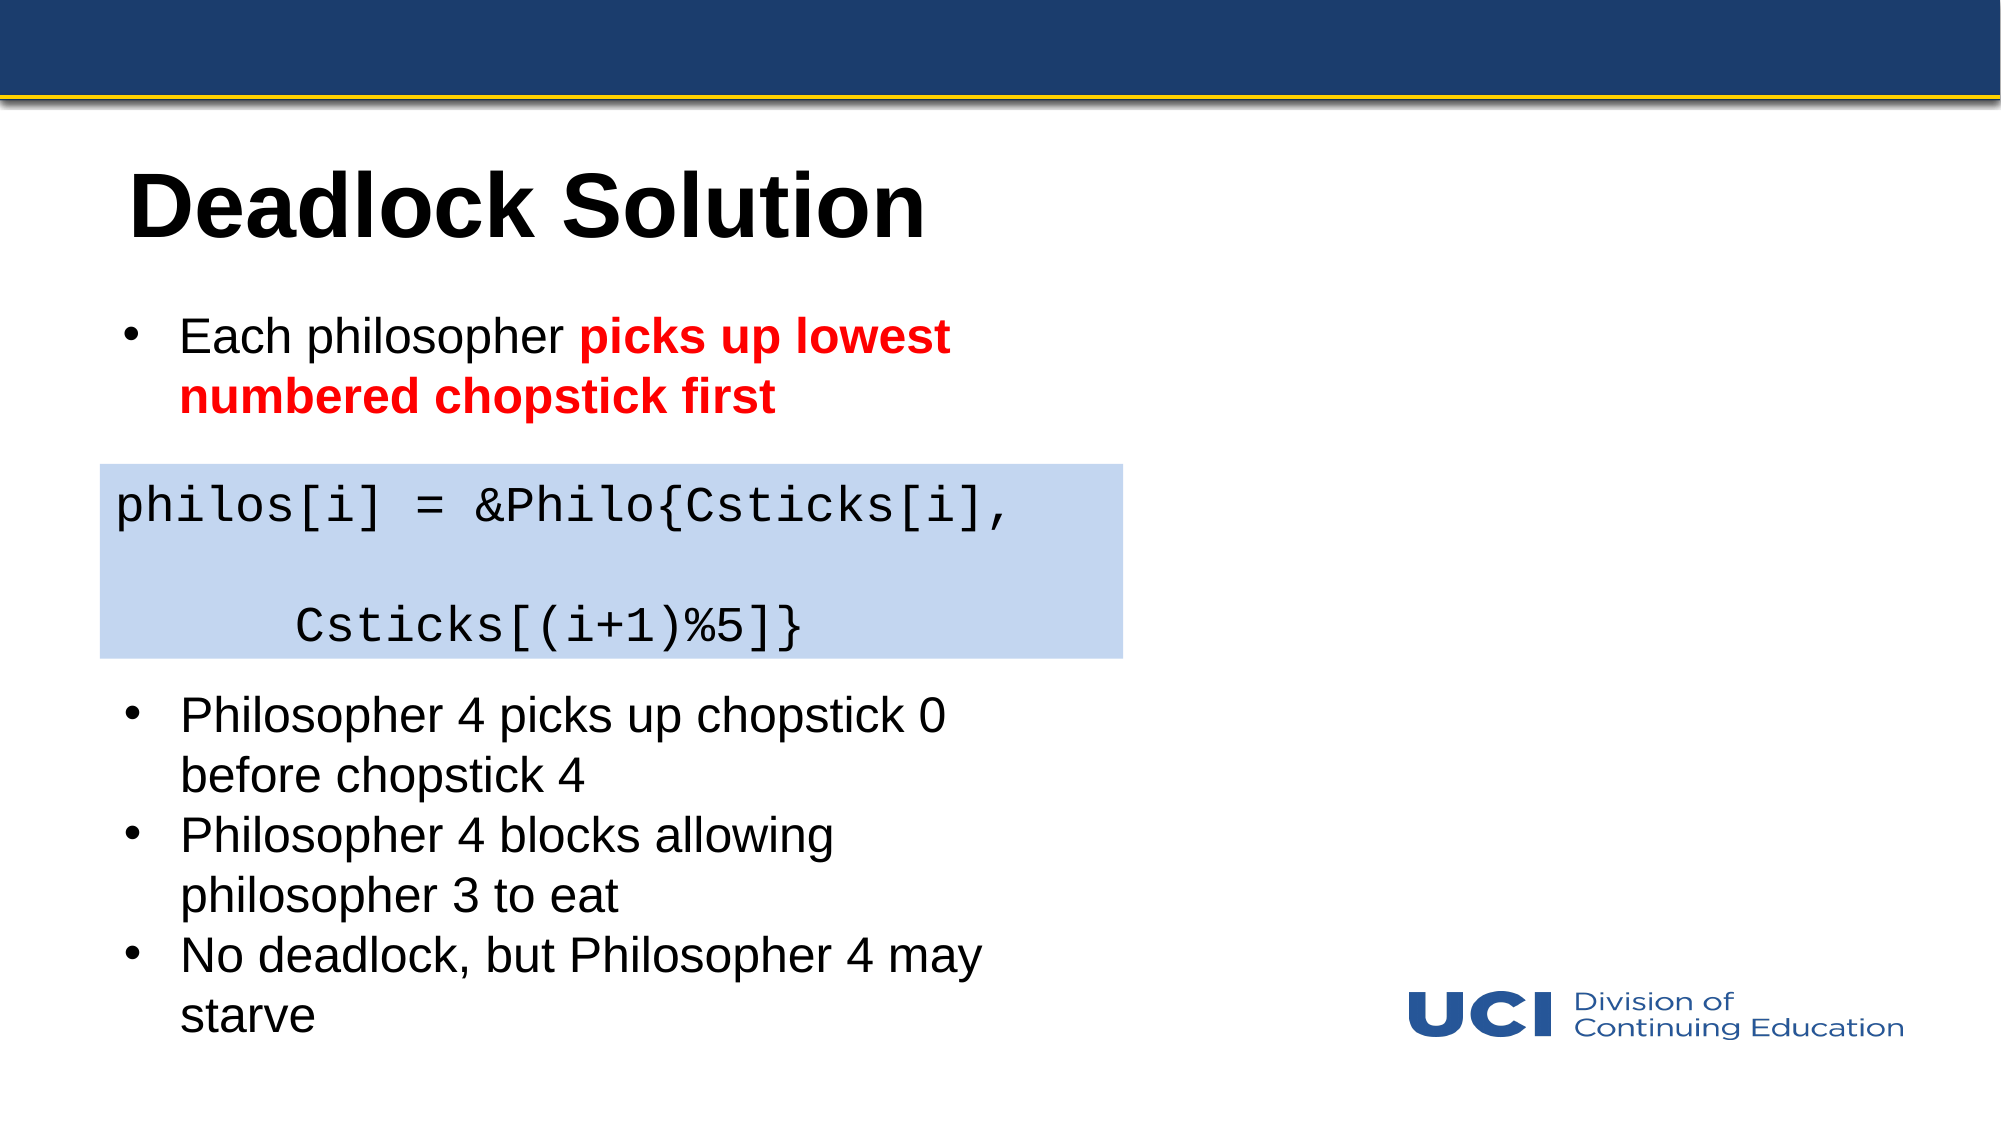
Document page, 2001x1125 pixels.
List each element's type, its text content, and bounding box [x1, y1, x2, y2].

text_box Philosopher 4 picks up chopstick 0 before chopstick 4 Philosopher 4 blocks allowing philosopher 3 to eat No deadlock, but Philosopher 4 may starve [109, 674, 1095, 1050]
title Deadlock Solution [113, 99, 952, 295]
text_box Each philosopher picks up lowest numbered chopstick first [107, 295, 1050, 431]
picture [1409, 991, 1903, 1040]
text_box philos[i] = &Philo{Csticks[i], Csticks[(i+1)%5]} [99, 463, 1124, 659]
